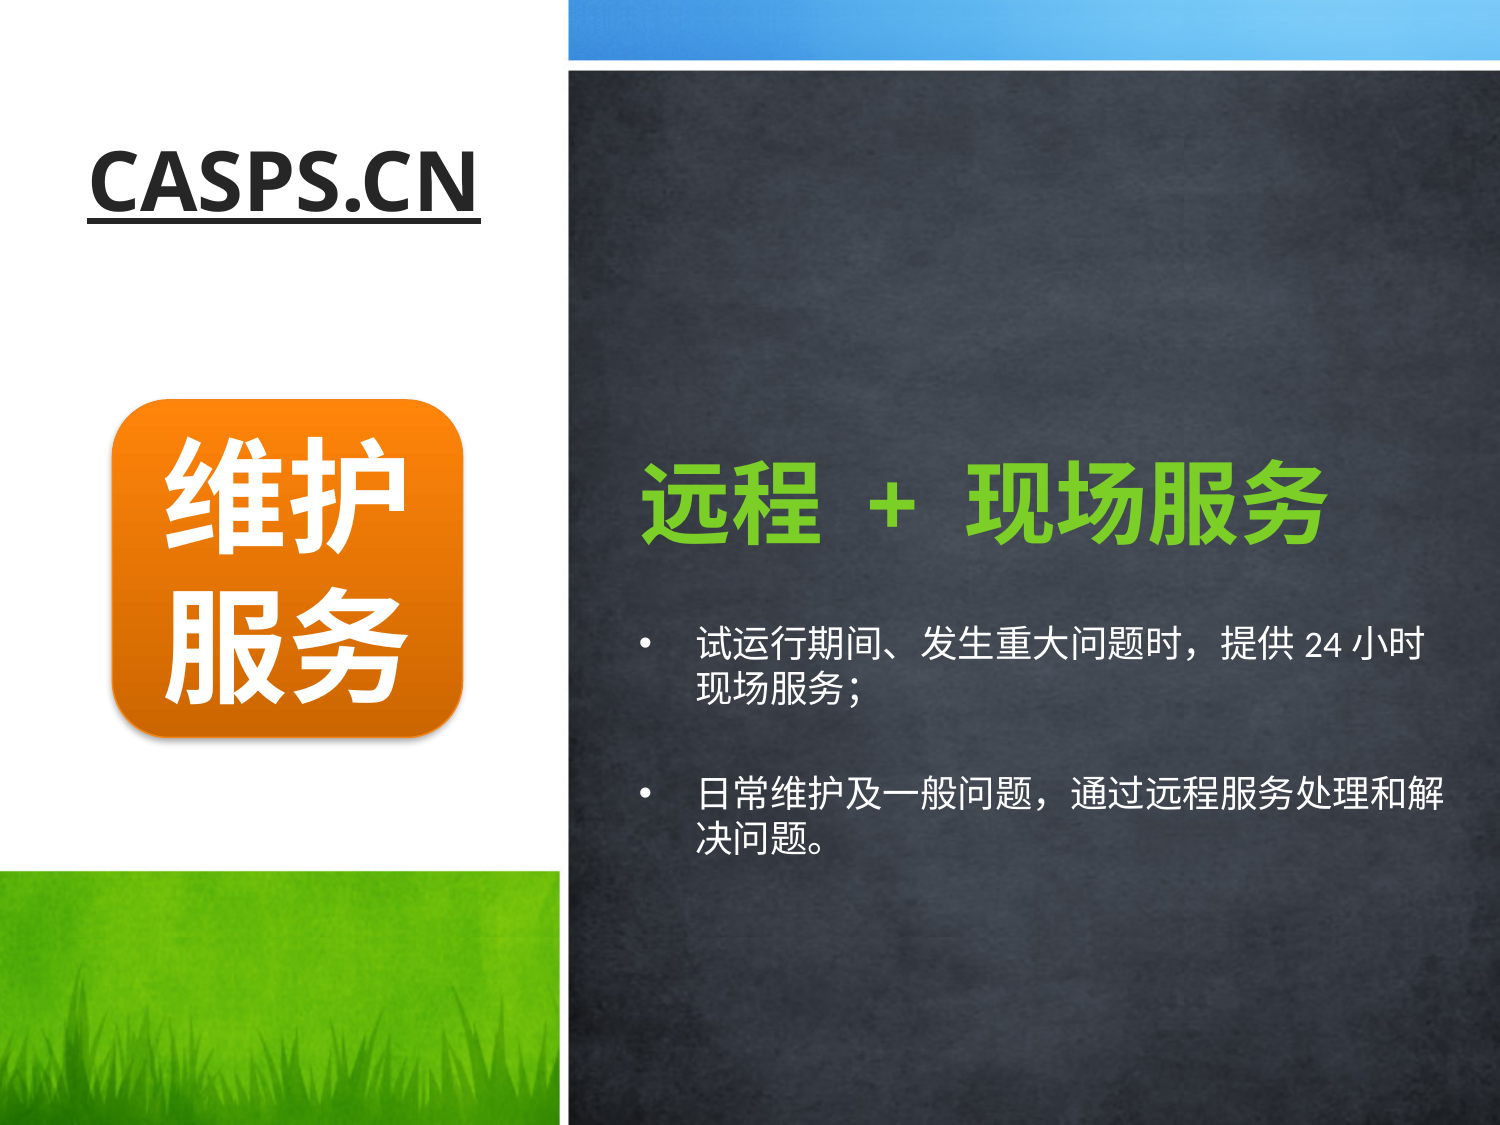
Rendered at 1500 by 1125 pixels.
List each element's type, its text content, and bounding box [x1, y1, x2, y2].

picture [0, 0, 1500, 1125]
text_box 远程 + 现场服务 [624, 174, 1500, 564]
title CASPS.CN [37, 99, 531, 236]
text_box 维护服务 [111, 399, 464, 739]
list 试运行期间、发生重大问题时，提供24小时现场服务； 日常维护及一般问题，通过远程服务处理和解决问题。 [623, 612, 1463, 1013]
